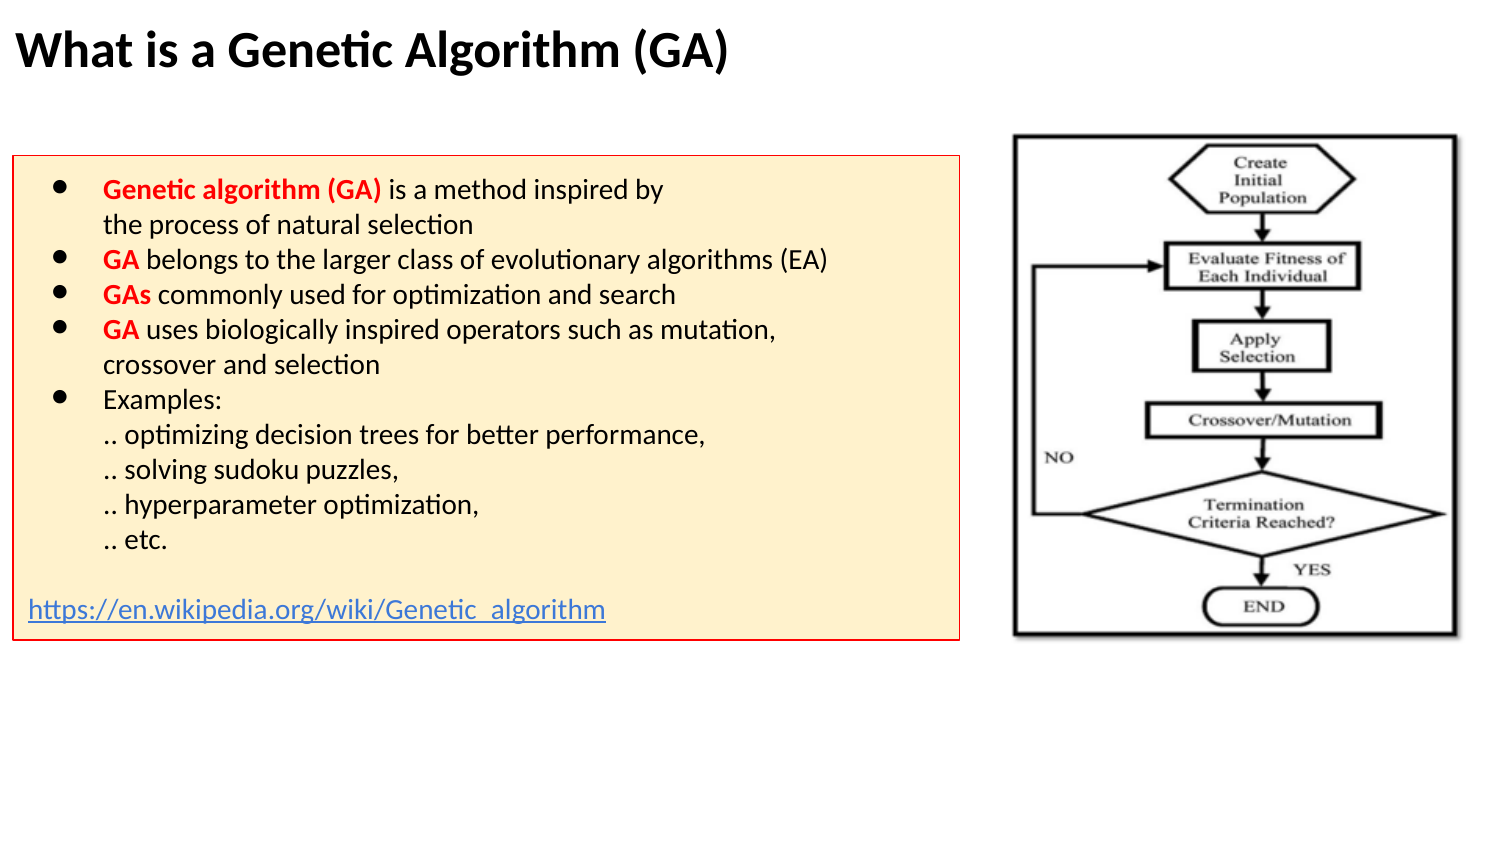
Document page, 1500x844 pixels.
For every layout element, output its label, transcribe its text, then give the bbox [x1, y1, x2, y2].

text_box What is a Genetic Algorithm (GA) [0, 0, 816, 93]
text_box Genetic algorithm (GA) is a method inspired by the process of natural selection GA belongs to the larger class of evolutionary algorithms (EA) GAs commonly used for optimization and search GA uses biologically inspired operators such as mutation, crossover and selection Examples: .. optimizing decision trees for better performance, .. solving sudoku puzzles, .. hyperparameter optimization, .. etc. https://en.wikipedia.org/wiki/Genetic_algorithm [13, 155, 960, 640]
picture [1005, 125, 1469, 648]
